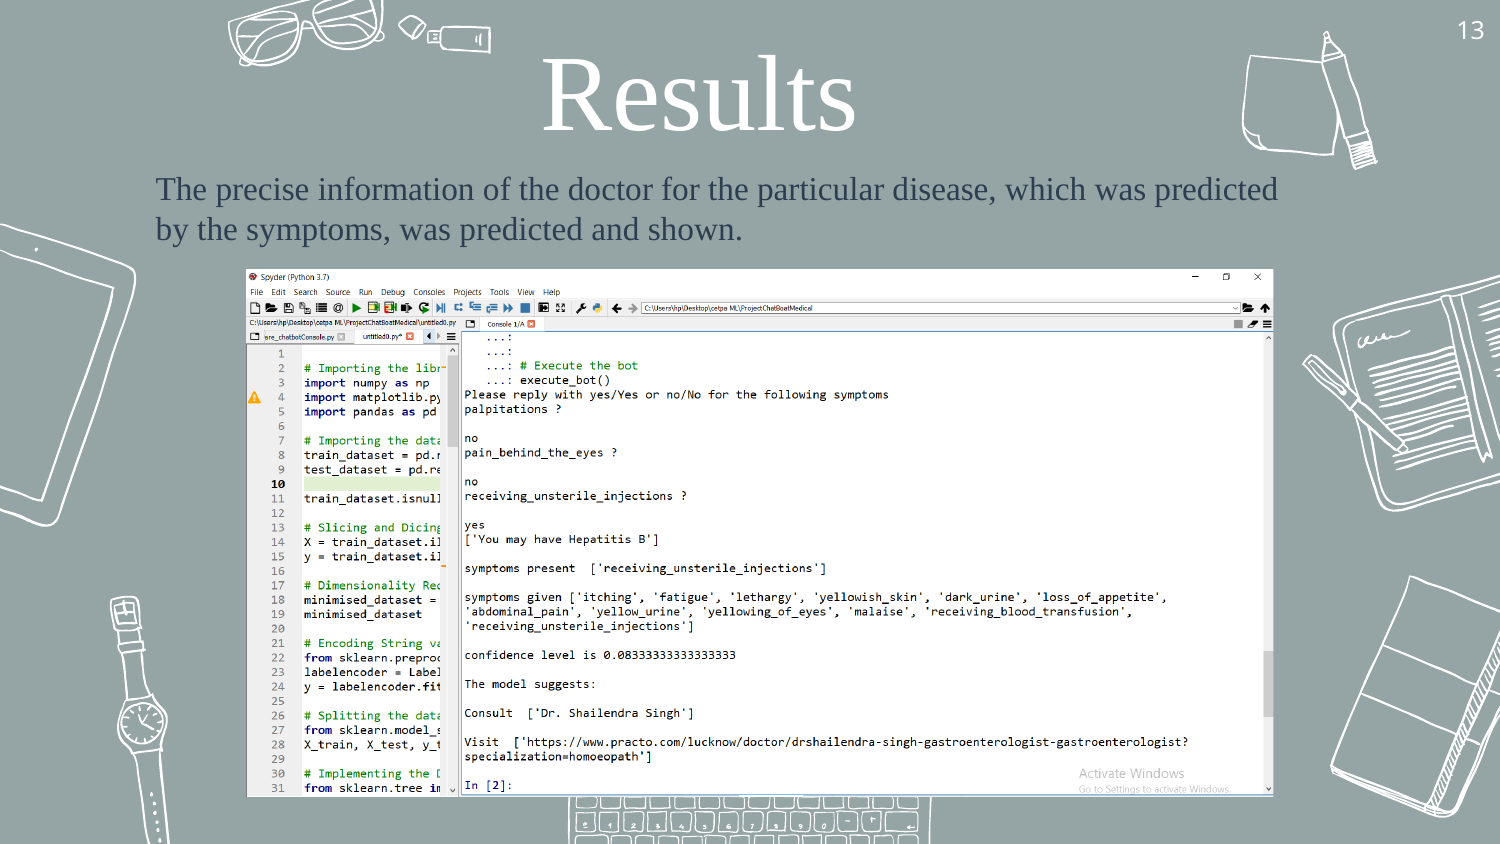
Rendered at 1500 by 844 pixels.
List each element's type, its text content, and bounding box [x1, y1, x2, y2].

slide_number 13 [1435, 0, 1500, 53]
picture [245, 269, 1274, 798]
subtitle The precise information of the doctor for the particular disease, which was predicted by the symptoms, was predicted and shown. [140, 152, 1301, 469]
title Results [222, 0, 1178, 152]
